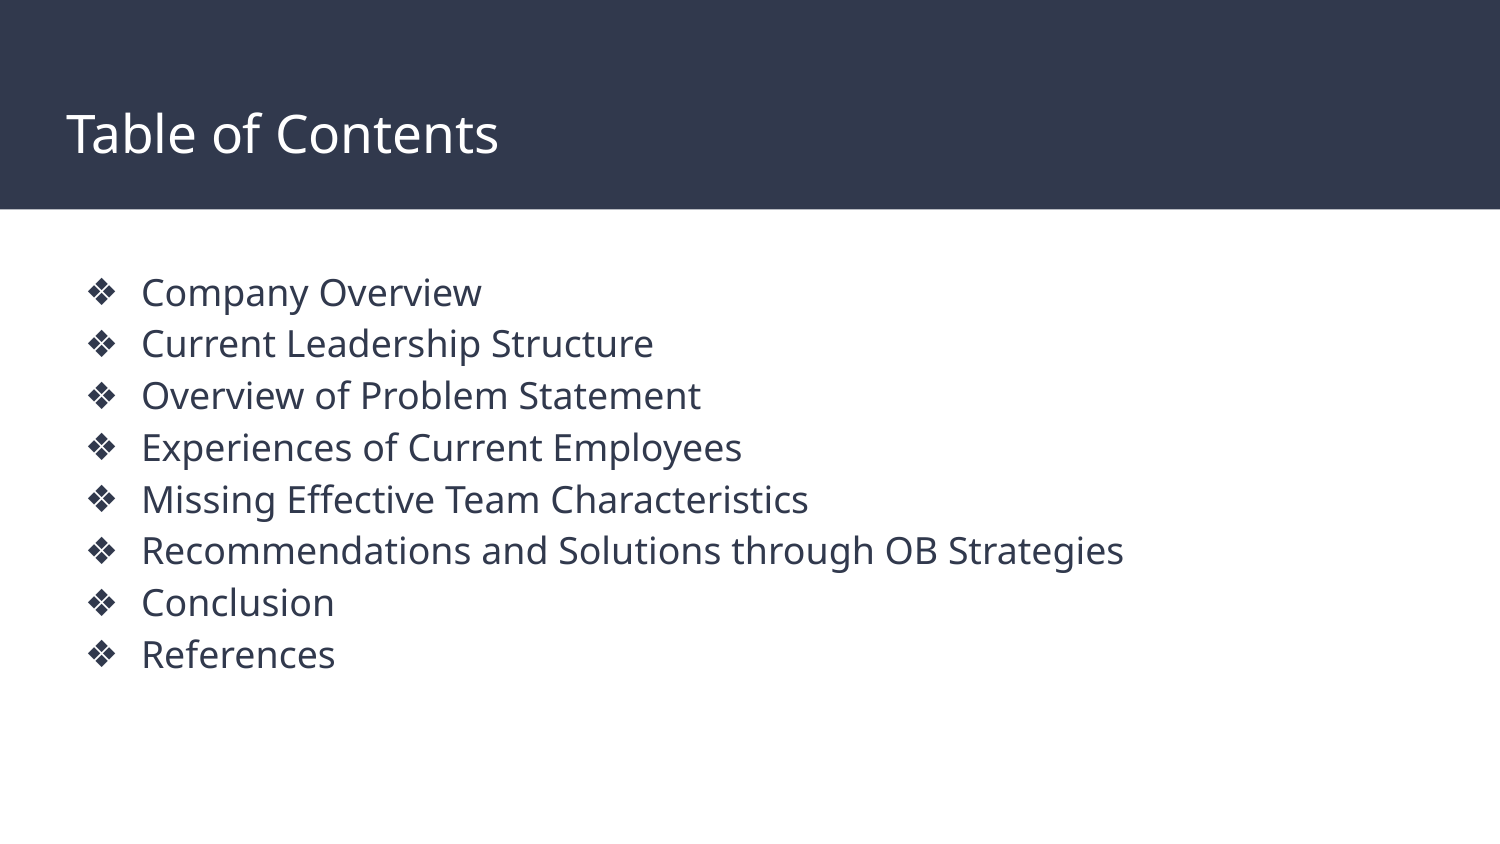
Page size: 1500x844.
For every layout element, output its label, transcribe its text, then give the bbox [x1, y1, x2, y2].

title Table of Contents [51, 82, 1449, 185]
list Company Overview Current Leadership Structure Overview of Problem Statement Experiences of Current Employees Missing Effective Team Characteristics Recommendations and Solutions through OB Strategies Conclusion References [51, 247, 1274, 752]
